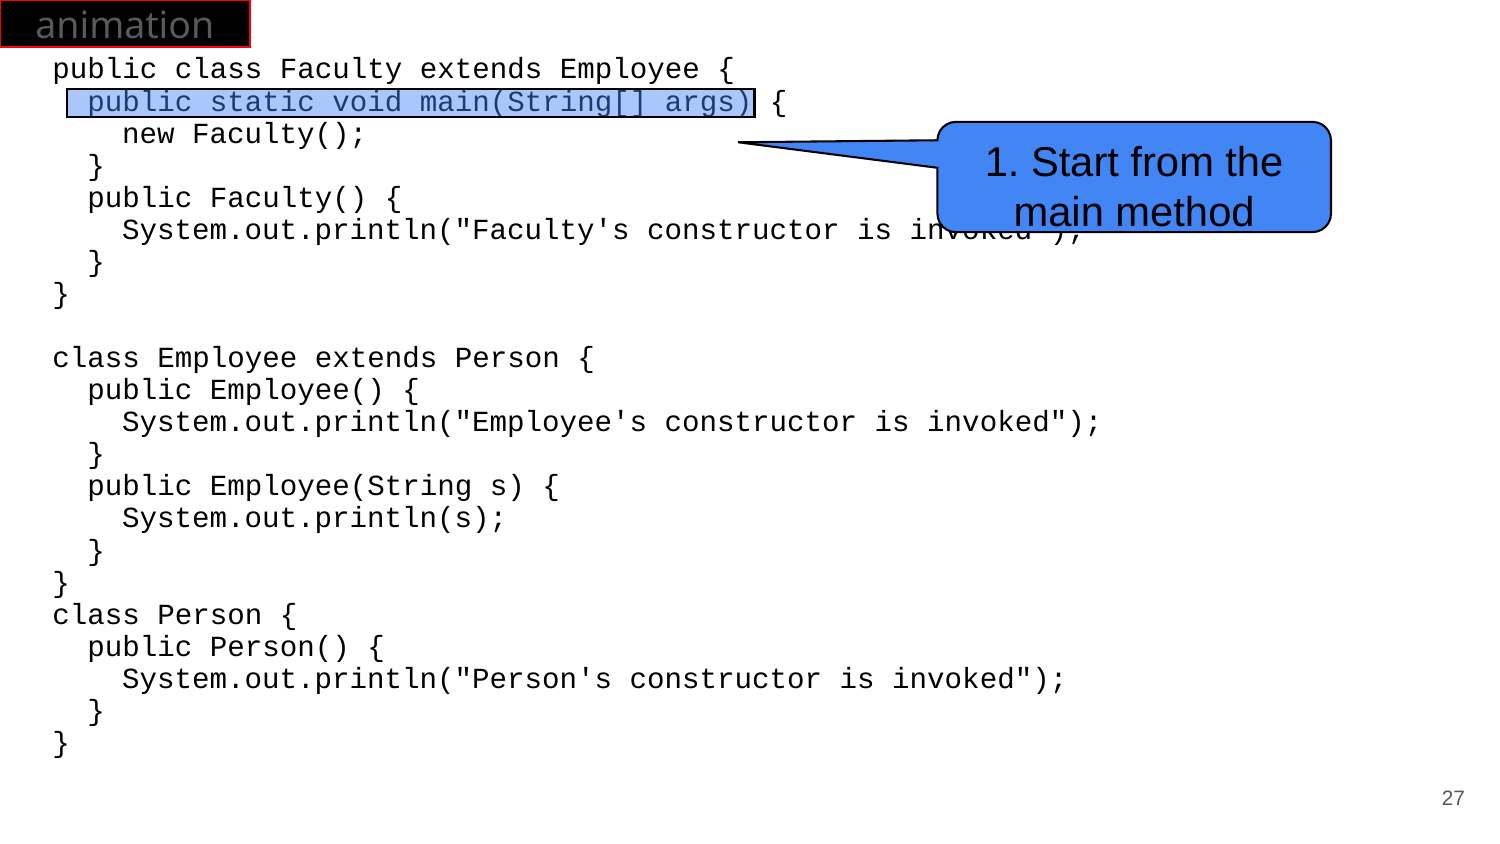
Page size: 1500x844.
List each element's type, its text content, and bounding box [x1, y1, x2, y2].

text_box [67, 88, 755, 117]
text_box public class Faculty extends Employee { public static void main(String[] args) { new Faculty(); } public Faculty() { System.out.println("Faculty's constructor is invoked"); } } class Employee extends Person { public Employee() { System.out.println("Employee's constructor is invoked"); } public Employee(String s) { System.out.println(s); } } class Person { public Person() { System.out.println("Person's constructor is invoked"); } } [37, 57, 1463, 764]
text_box animation [0, 0, 250, 47]
text_box 1. Start from the main method [738, 121, 1331, 233]
slide_number 27 [1389, 764, 1480, 830]
